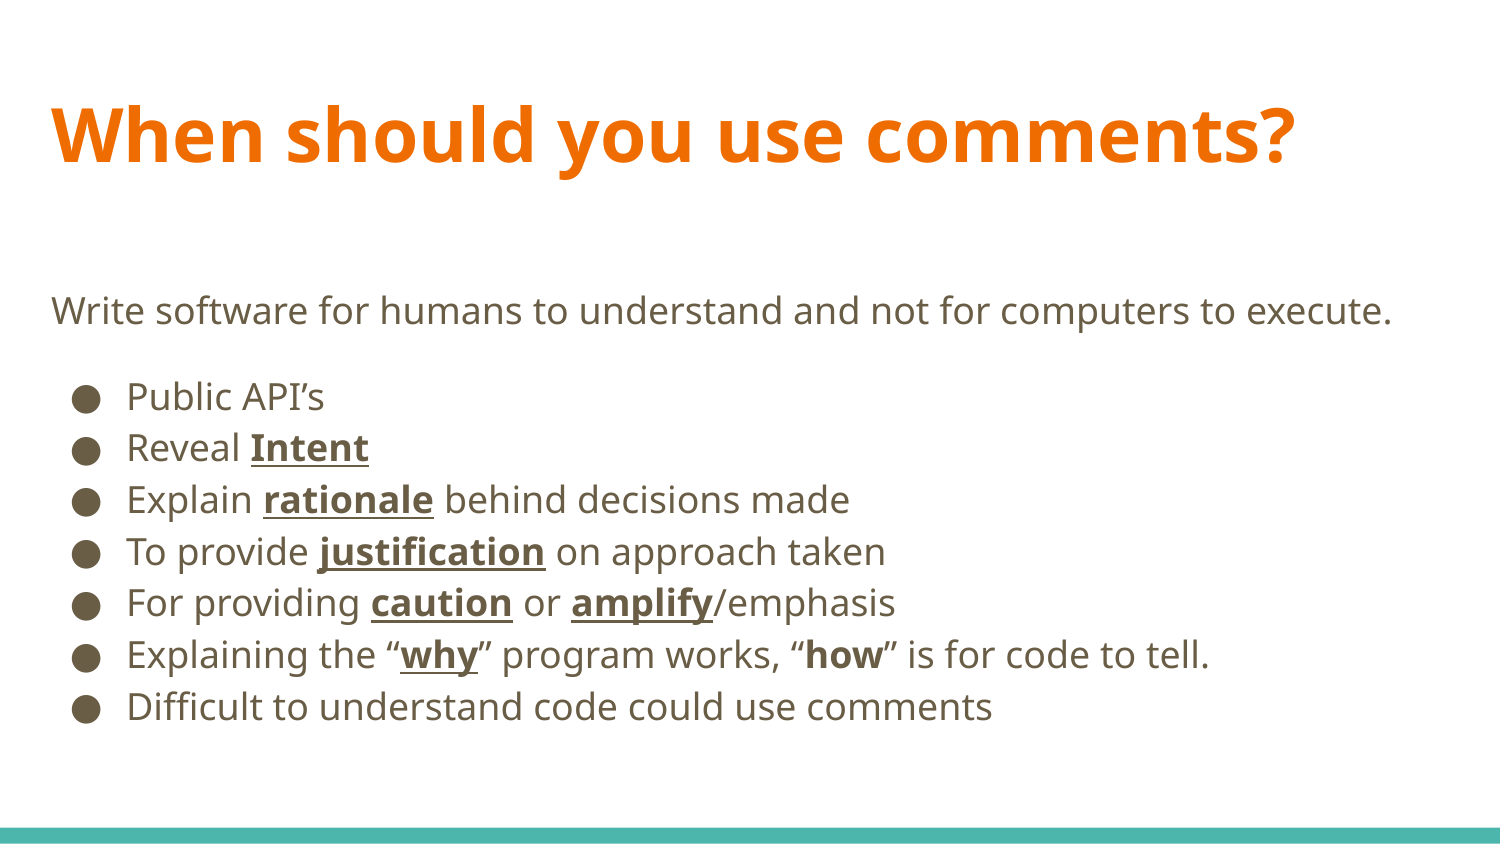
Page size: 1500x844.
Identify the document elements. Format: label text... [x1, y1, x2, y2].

title When should you use comments? [51, 72, 1449, 189]
list Write software for humans to understand and not for computers to execute. Public API’s Reveal Intent Explain rationale behind decisions made To provide justification on approach taken For providing caution or amplify/emphasis Explaining the “why” program works, “how” is for code to tell. Difficult to understand code could use comments [51, 265, 1449, 808]
